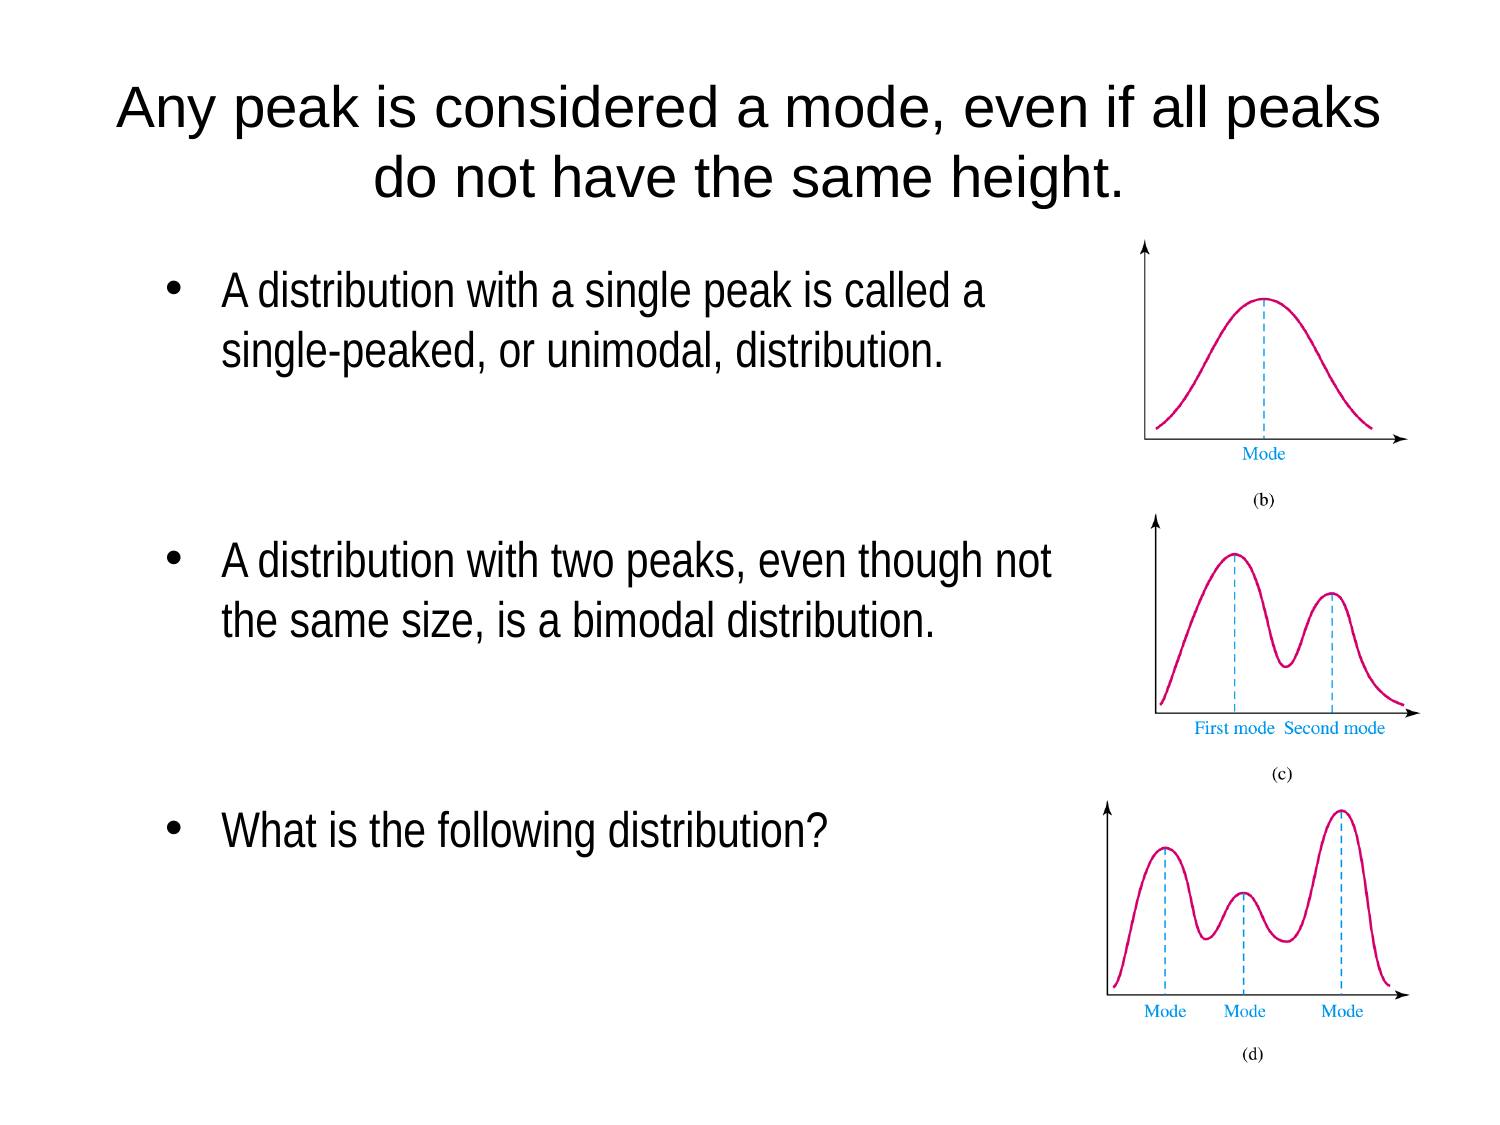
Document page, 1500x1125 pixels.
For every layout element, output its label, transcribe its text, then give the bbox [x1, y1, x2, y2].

list A distribution with a single peak is called a single-peaked, or unimodal, distribution. A distribution with two peaks, even though not the same size, is a bimodal distribution. What is the following distribution? [150, 249, 1113, 1000]
picture [1099, 799, 1413, 1064]
picture [1149, 512, 1423, 785]
picture [1137, 237, 1411, 510]
title Any peak is considered a mode, even if all peaks do not have the same height. [75, 45, 1425, 233]
